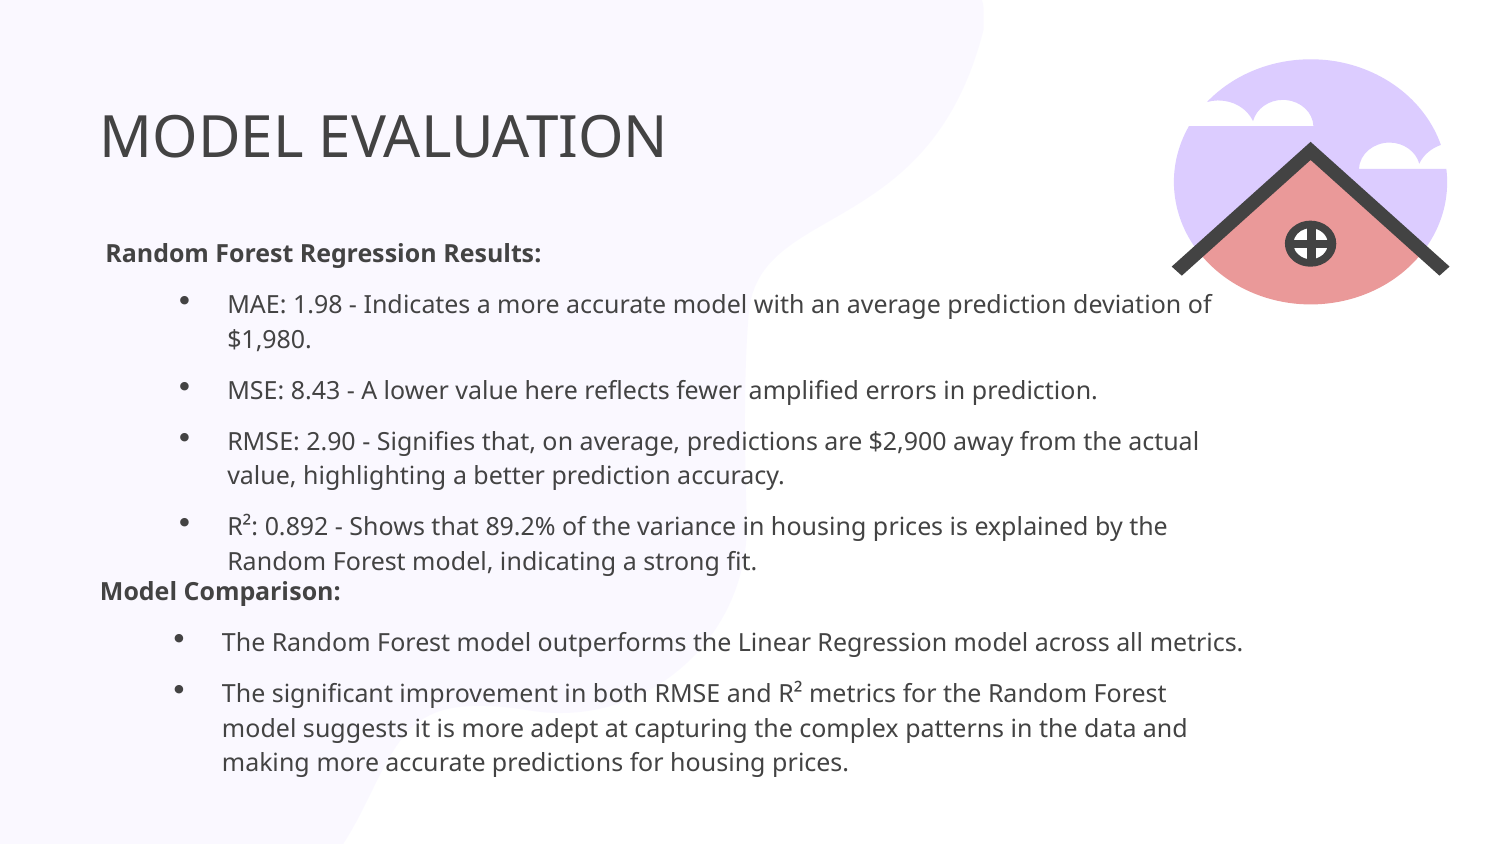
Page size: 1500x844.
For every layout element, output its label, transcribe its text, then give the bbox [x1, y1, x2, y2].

title MODEL EVALUATION [84, 118, 993, 255]
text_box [1165, 58, 1450, 305]
text_box Model Comparison: The Random Forest model outperforms the Linear Regression model across all metrics. The significant improvement in both RMSE and R² metrics for the Random Forest model suggests it is more adept at capturing the complex patterns in the data and making more accurate predictions for housing prices. [84, 556, 1263, 844]
subtitle Random Forest Regression Results: MAE: 1.98 - Indicates a more accurate model with an average prediction deviation of $1,980. MSE: 8.43 - A lower value here reflects fewer amplified errors in prediction. RMSE: 2.90 - Signifies that, on average, predictions are $2,900 away from the actual value, highlighting a better prediction accuracy. R²: 0.892 - Shows that 89.2% of the variance in housing prices is explained by the Random Forest model, indicating a strong fit. [90, 218, 1269, 545]
